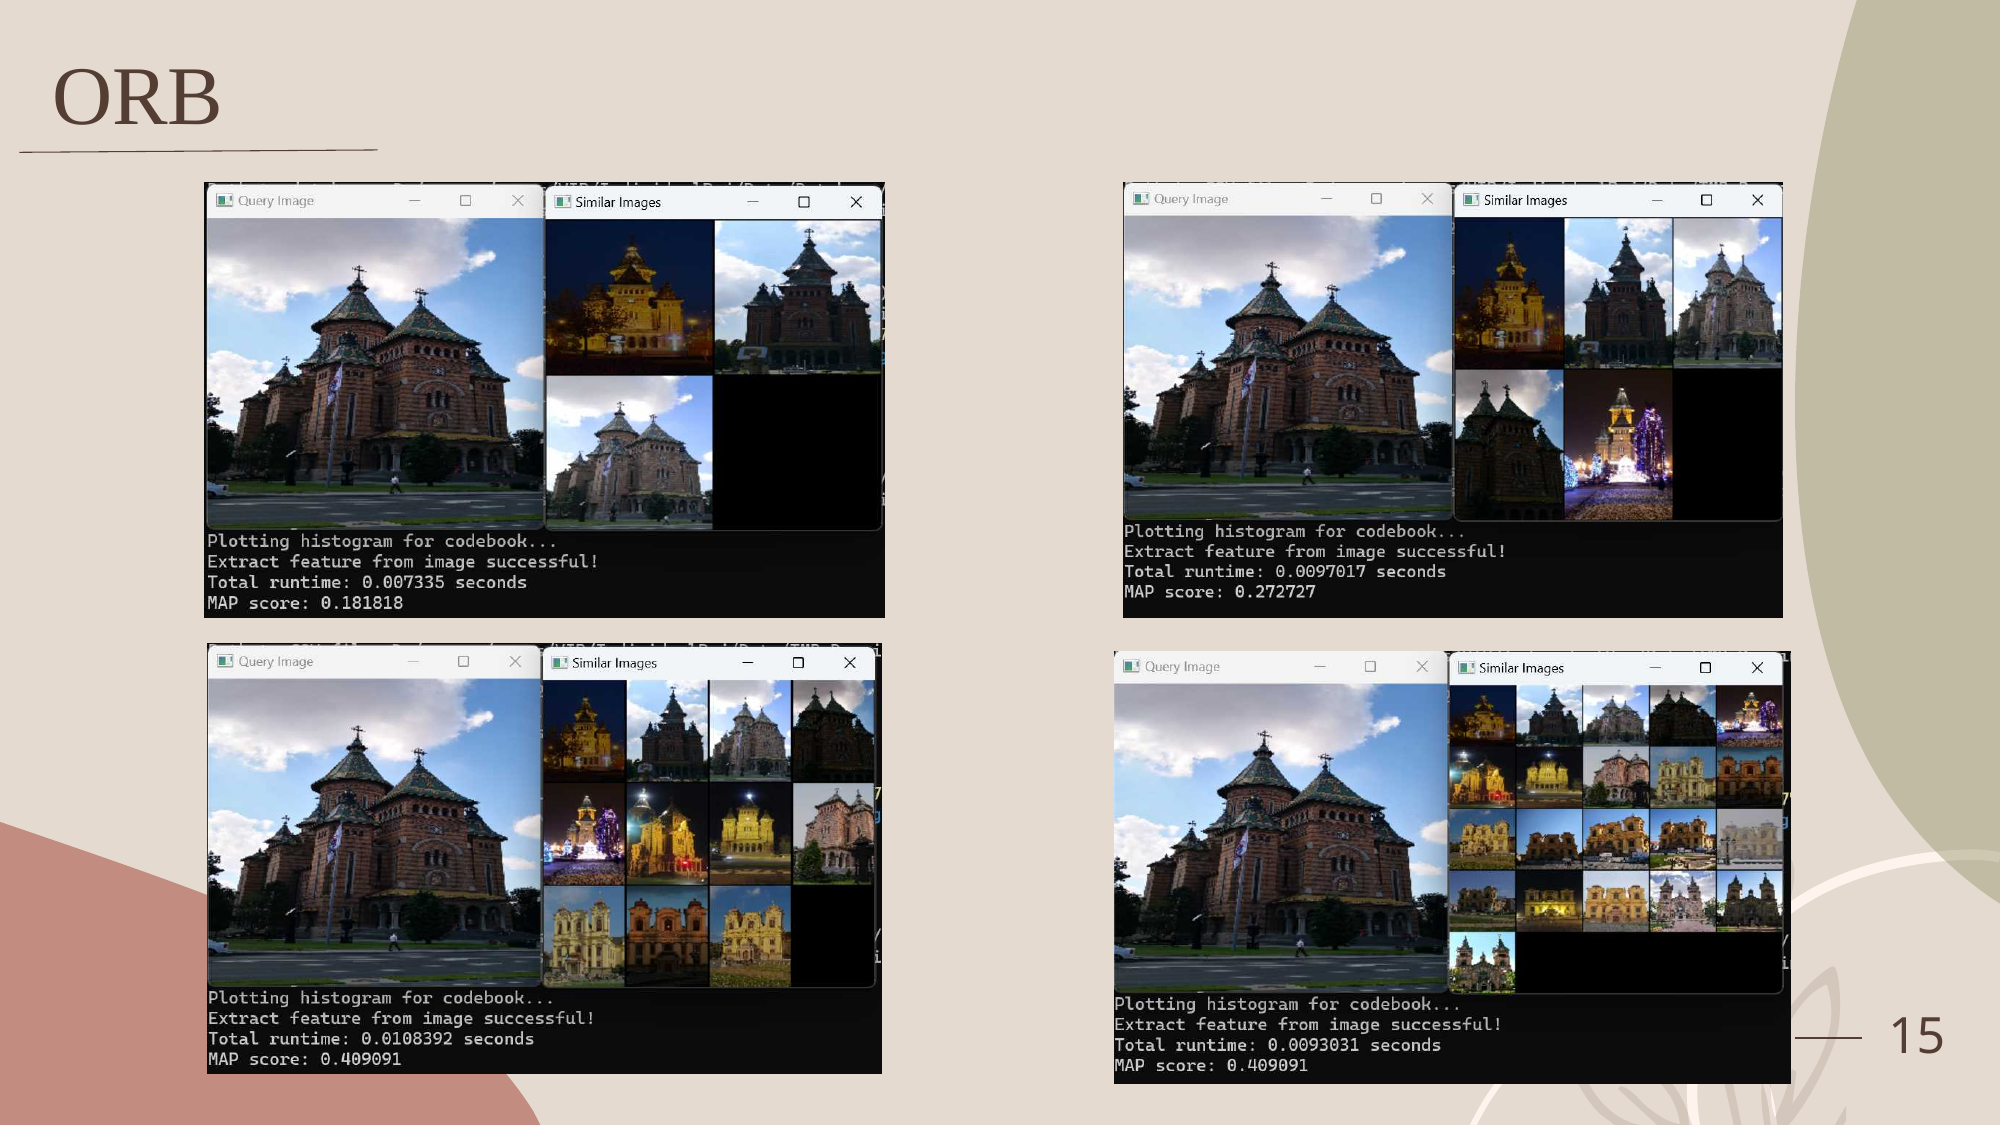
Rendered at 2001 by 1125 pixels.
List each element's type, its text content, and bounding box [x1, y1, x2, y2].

title ORB [37, 0, 718, 150]
picture [207, 643, 882, 1074]
picture [1114, 651, 1791, 1084]
slide_number 15 [1862, 964, 1972, 1112]
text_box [19, 149, 378, 153]
picture [1123, 182, 1783, 618]
picture [204, 182, 885, 618]
